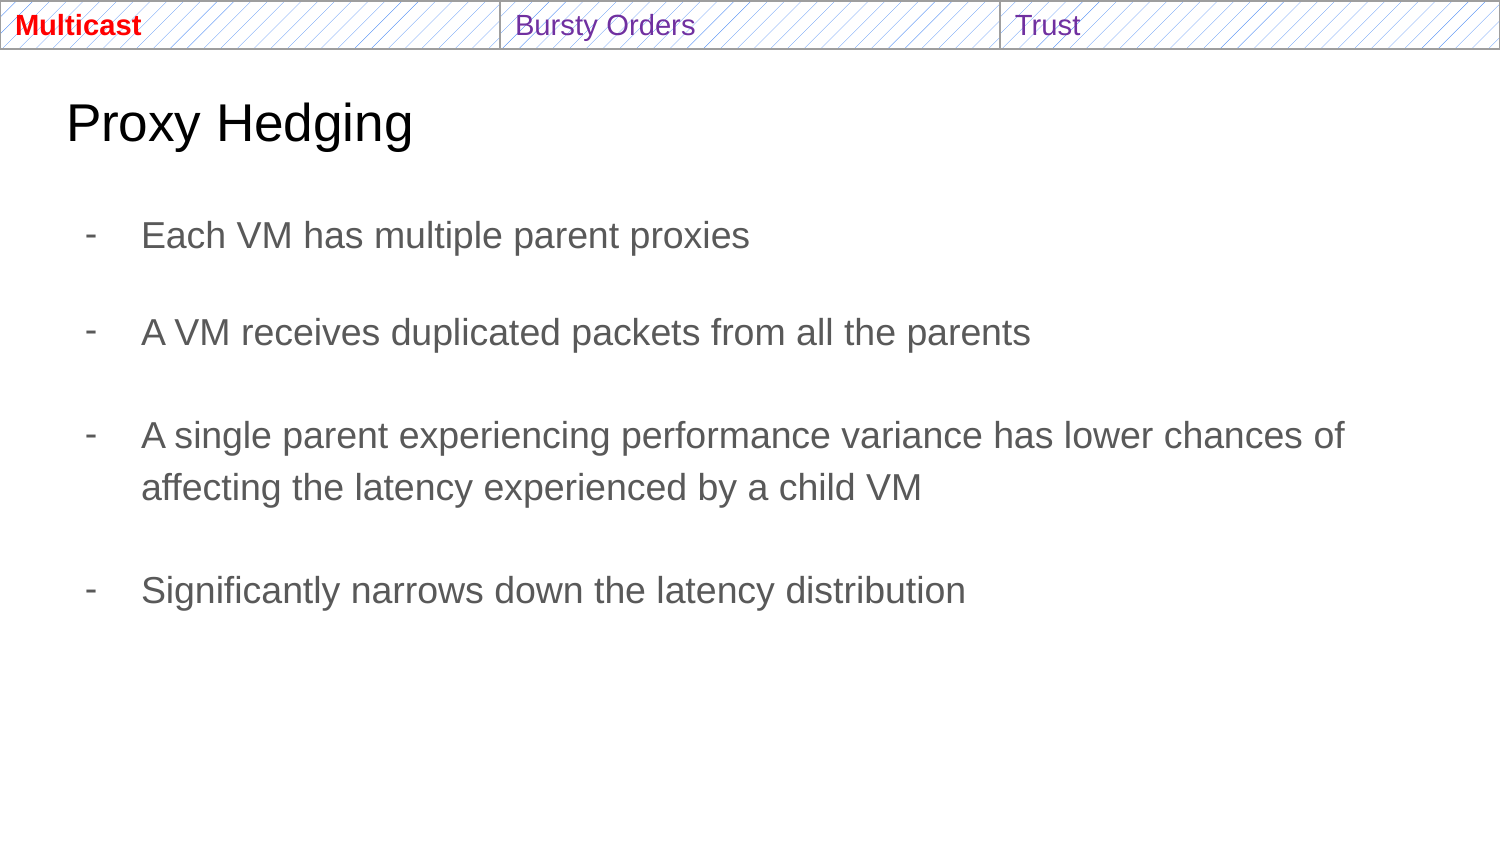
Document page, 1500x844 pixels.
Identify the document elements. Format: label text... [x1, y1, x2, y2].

table_header Multicast [1, 2, 499, 48]
list Each VM has multiple parent proxies A VM receives duplicated packets from all the parents A single parent experiencing performance variance has lower chances of affecting the latency experienced by a child VM Significantly narrows down the latency distribution [51, 189, 1449, 630]
table_header Trust [1001, 2, 1499, 48]
table_header Bursty Orders [501, 2, 999, 48]
title Proxy Hedging [51, 72, 1449, 167]
